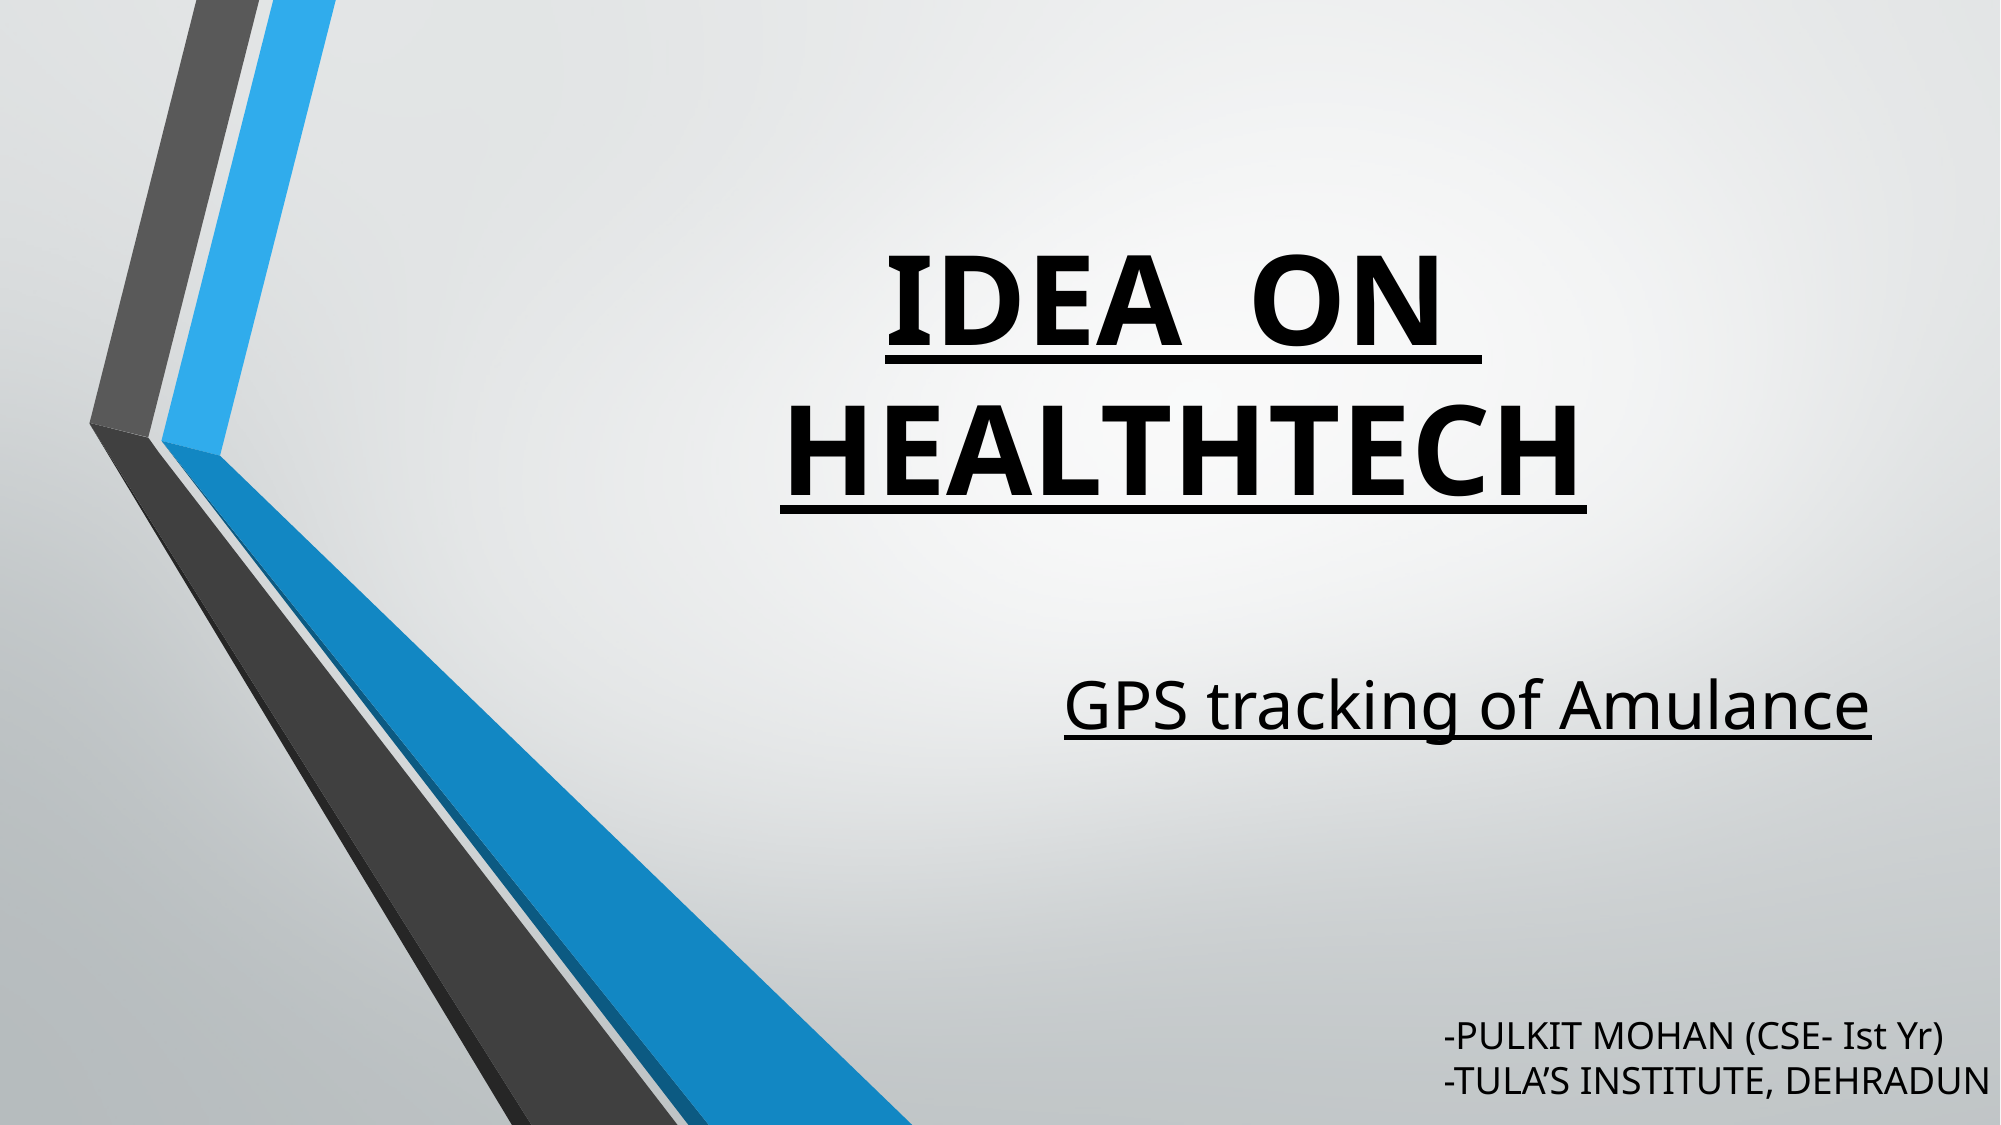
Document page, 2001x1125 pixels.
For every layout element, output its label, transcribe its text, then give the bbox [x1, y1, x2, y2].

text_box -PULKIT MOHAN (CSE- Ist Yr) -TULA’S INSTITUTE, DEHRADUN [1428, 1004, 2000, 1109]
title IDEA ON HEALTHTECH [480, 99, 1887, 529]
subtitle GPS tracking of Amulance [740, 655, 1887, 884]
